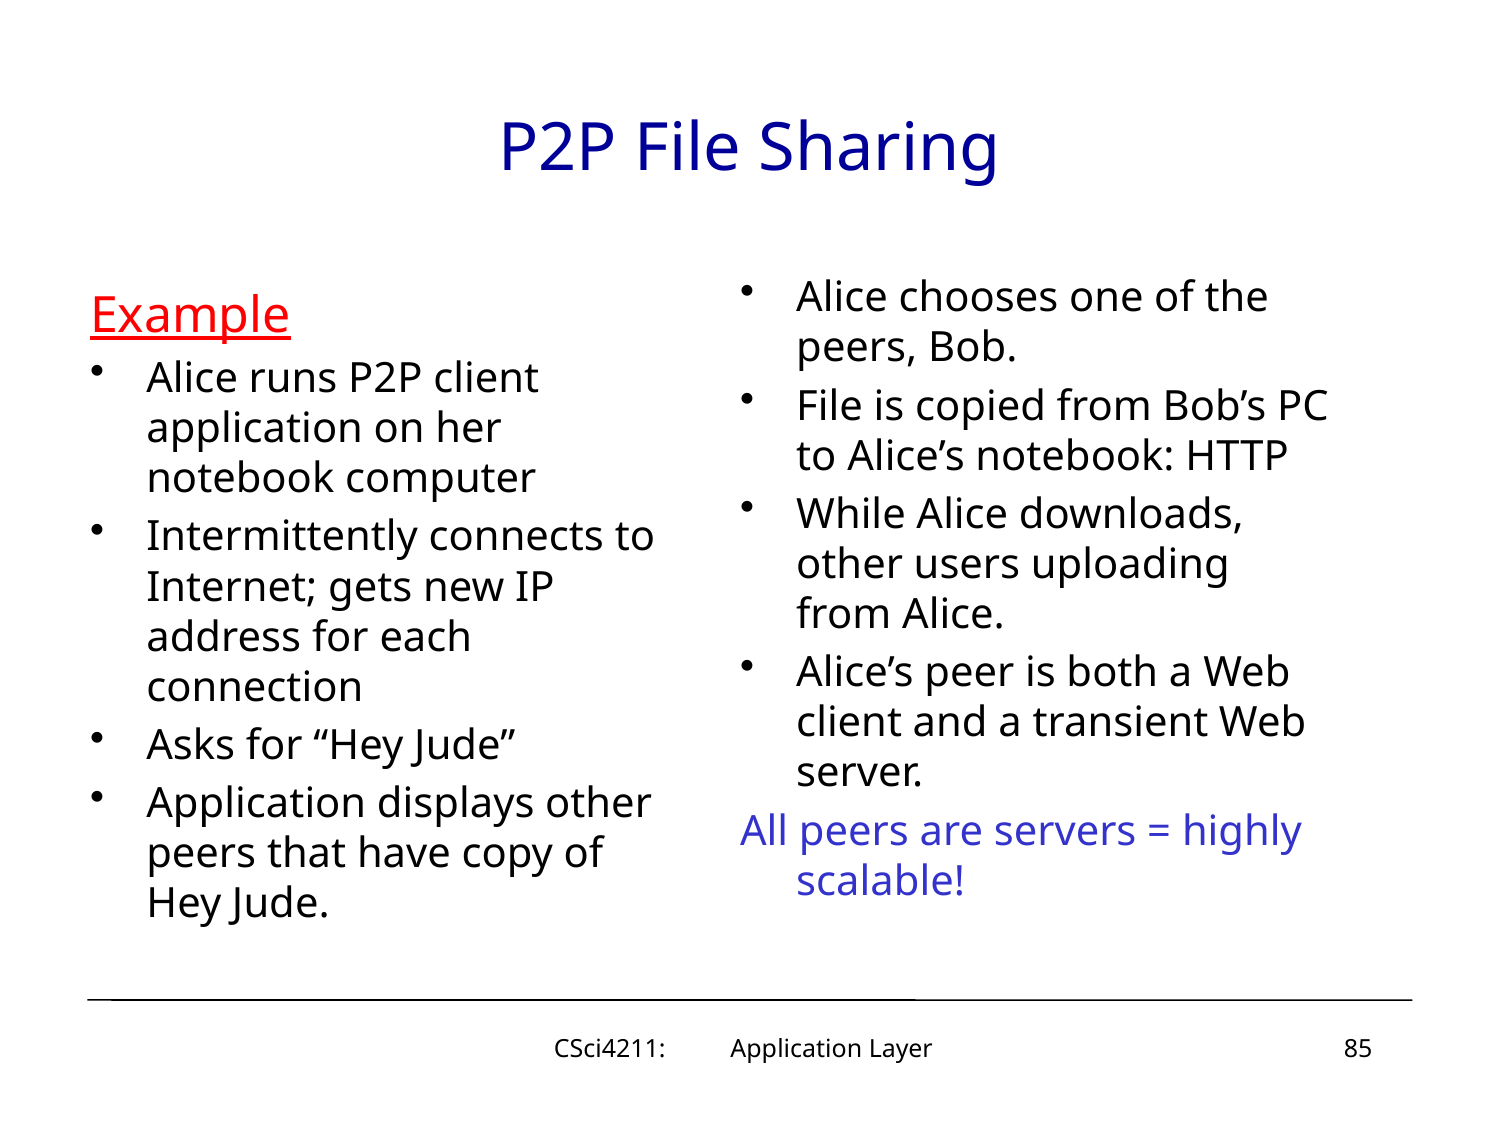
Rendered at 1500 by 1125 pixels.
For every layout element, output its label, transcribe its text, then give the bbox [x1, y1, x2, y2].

title P2P File Sharing [112, 50, 1388, 238]
slide_number 85 [1074, 1025, 1388, 1100]
list Example Alice runs P2P client application on her notebook computer Intermittently connects to Internet; gets new IP address for each connection Asks for “Hey Jude” Application displays other peers that have copy of Hey Jude. [75, 275, 700, 950]
footer CSci4211: Application Layer [500, 1025, 988, 1100]
list Alice chooses one of the peers, Bob. File is copied from Bob’s PC to Alice’s notebook: HTTP While Alice downloads, other users uploading from Alice. Alice’s peer is both a Web client and a transient Web server. All peers are servers = highly scalable! [725, 262, 1350, 988]
